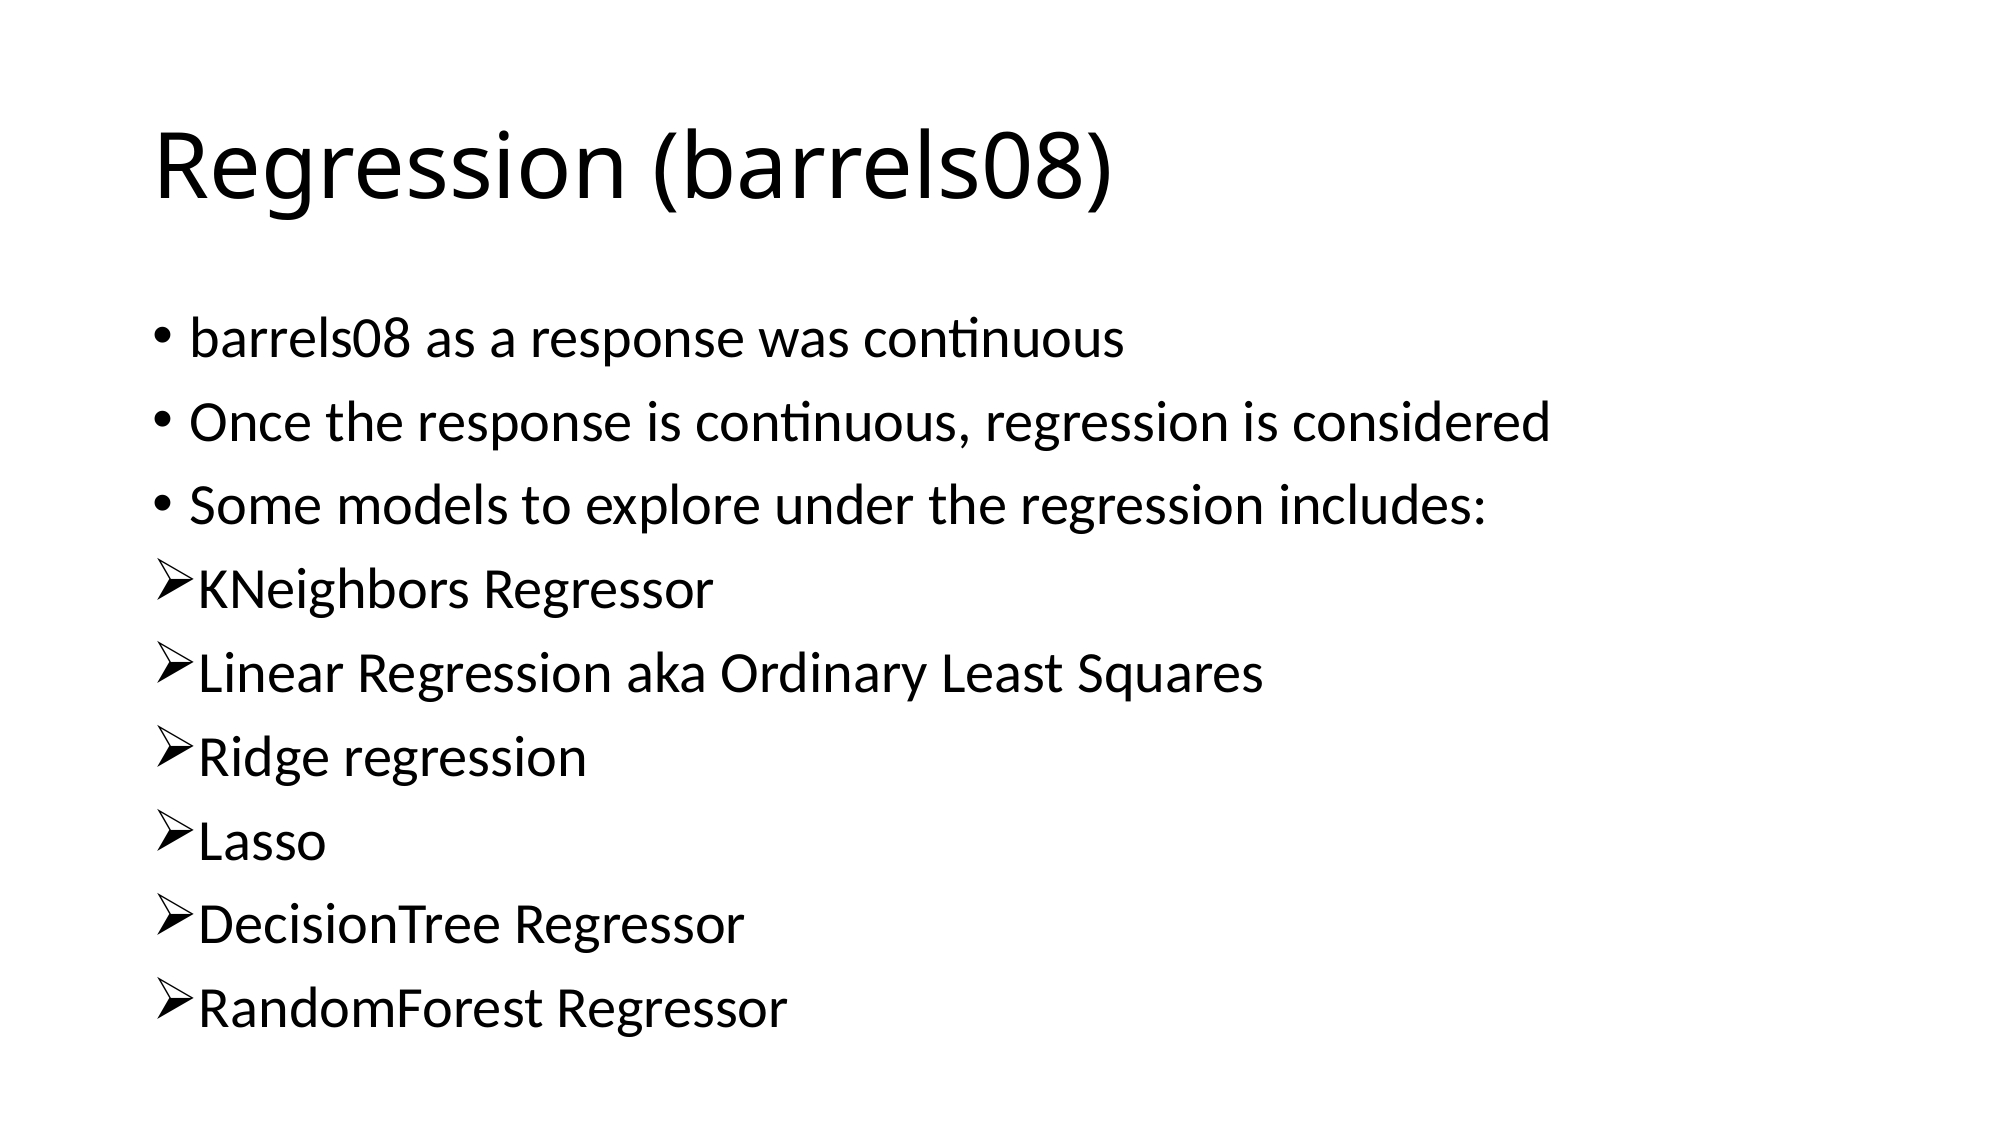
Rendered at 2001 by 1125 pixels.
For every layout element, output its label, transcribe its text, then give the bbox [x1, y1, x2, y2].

title Regression (barrels08) [137, 59, 1863, 278]
list barrels08 as a response was continuous Once the response is continuous, regression is considered Some models to explore under the regression includes: KNeighbors Regressor Linear Regression aka Ordinary Least Squares Ridge regression Lasso DecisionTree Regressor RandomForest Regressor [137, 299, 1863, 1066]
